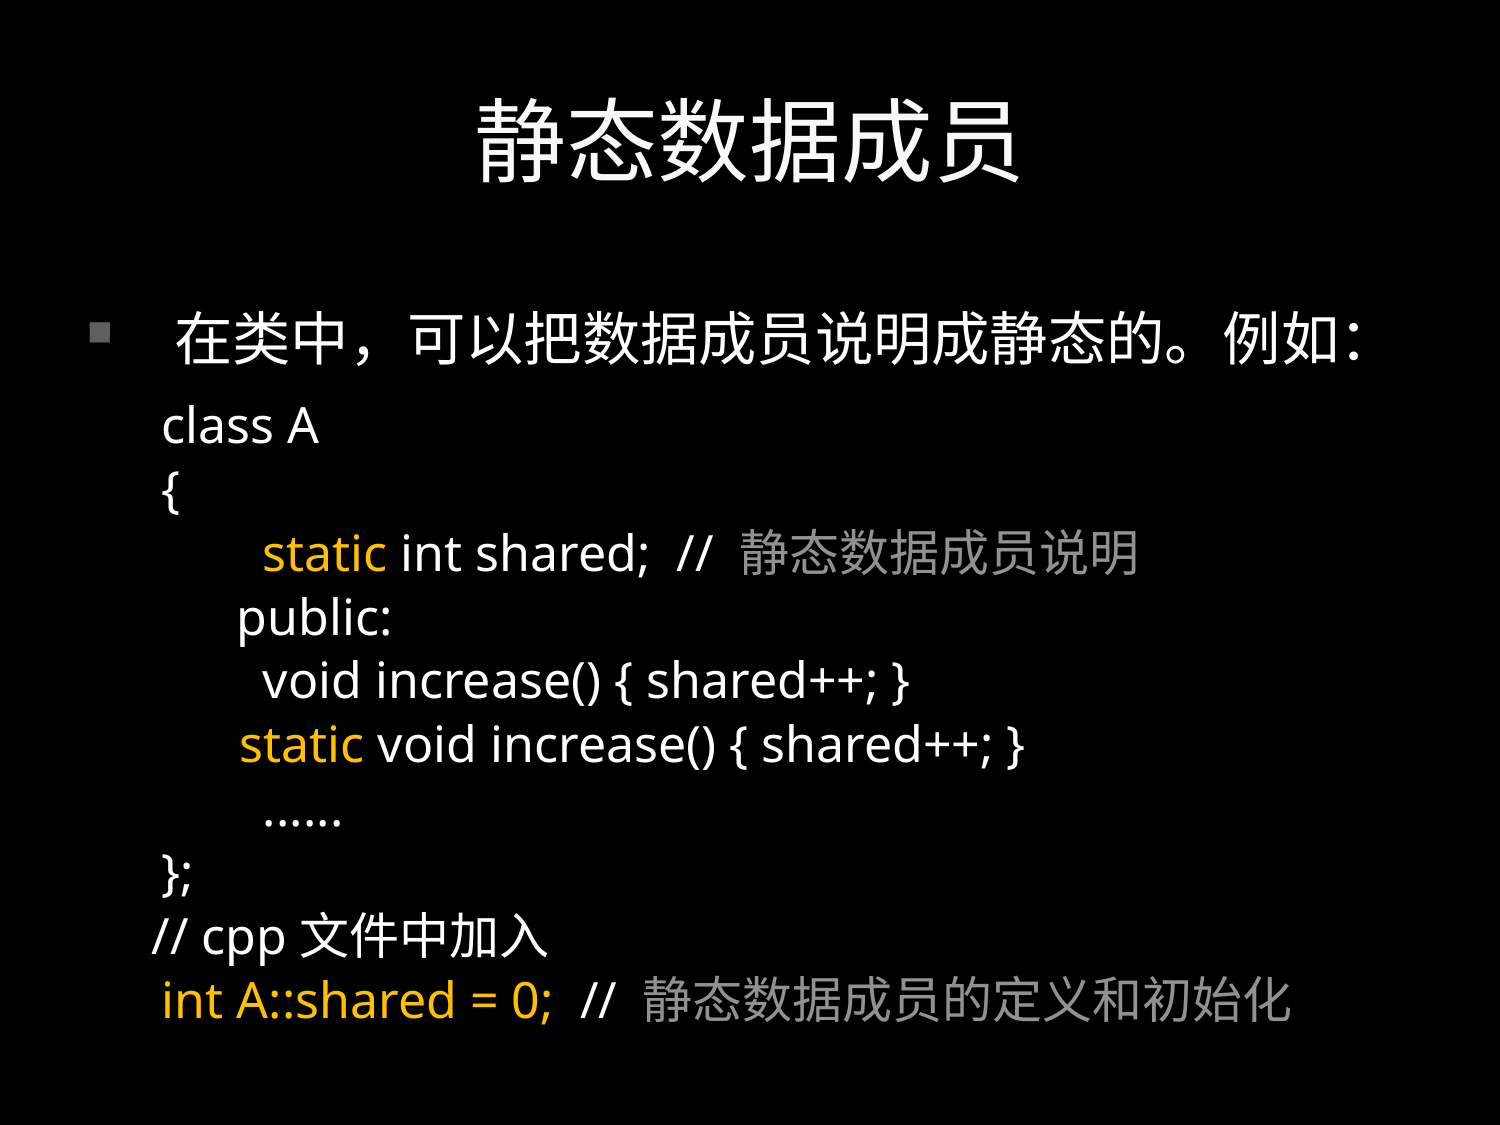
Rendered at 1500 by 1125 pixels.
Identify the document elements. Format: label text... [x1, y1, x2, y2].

text_box 静态数据成员 [74, 45, 1425, 233]
title [74, 18, 1426, 185]
list 在类中，可以把数据成员说明成静态的。例如： class A { static int shared; // 静态数据成员说明 public: void increase() { shared++; } static void increase() { shared++; } ...... }; // cpp文件中加入 int A::shared = 0; // 静态数据成员的定义和初始化 [71, 290, 1448, 1083]
